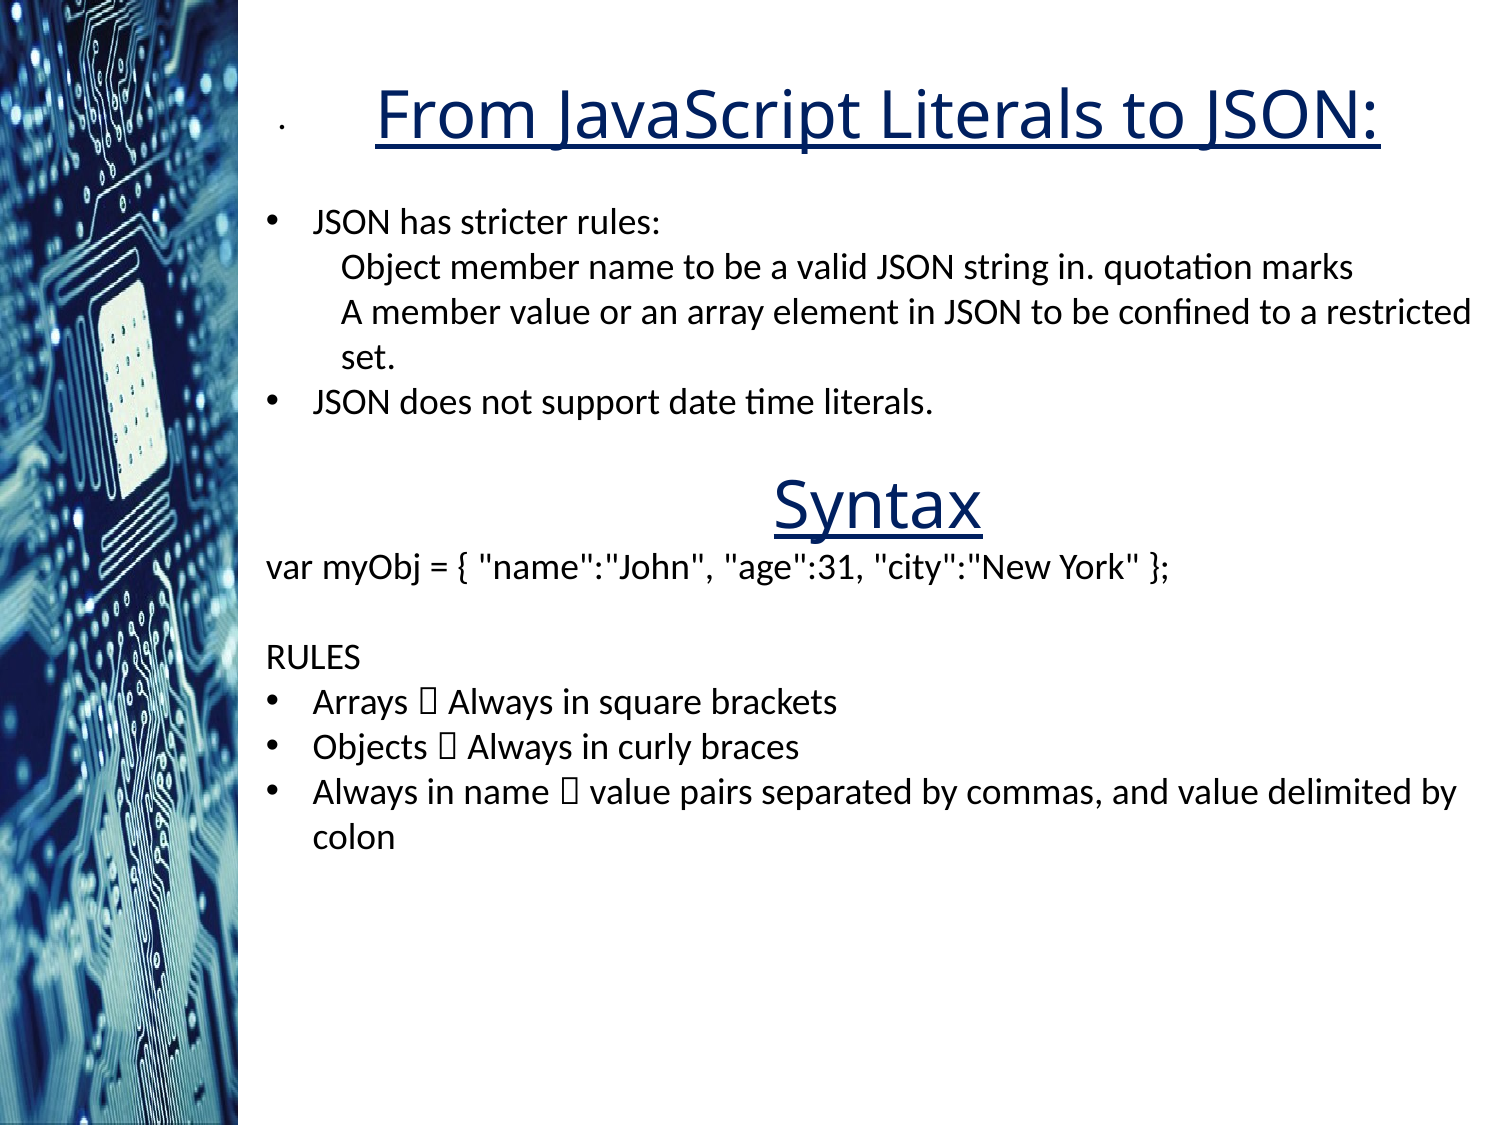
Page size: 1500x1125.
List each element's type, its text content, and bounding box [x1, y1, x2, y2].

text_box From JavaScript Literals to JSON: JSON has stricter rules: Object member name to be a valid JSON string in. quotation marks A member value or an array element in JSON to be confined to a restricted set. JSON does not support date time literals. Syntax var myObj = { "name":"John", "age":31, "city":"New York" }; RULES Arrays  Always in square brackets Objects  Always in curly braces Always in name  value pairs separated by commas, and value delimited by colon [251, 24, 1500, 865]
picture [0, 0, 238, 1125]
